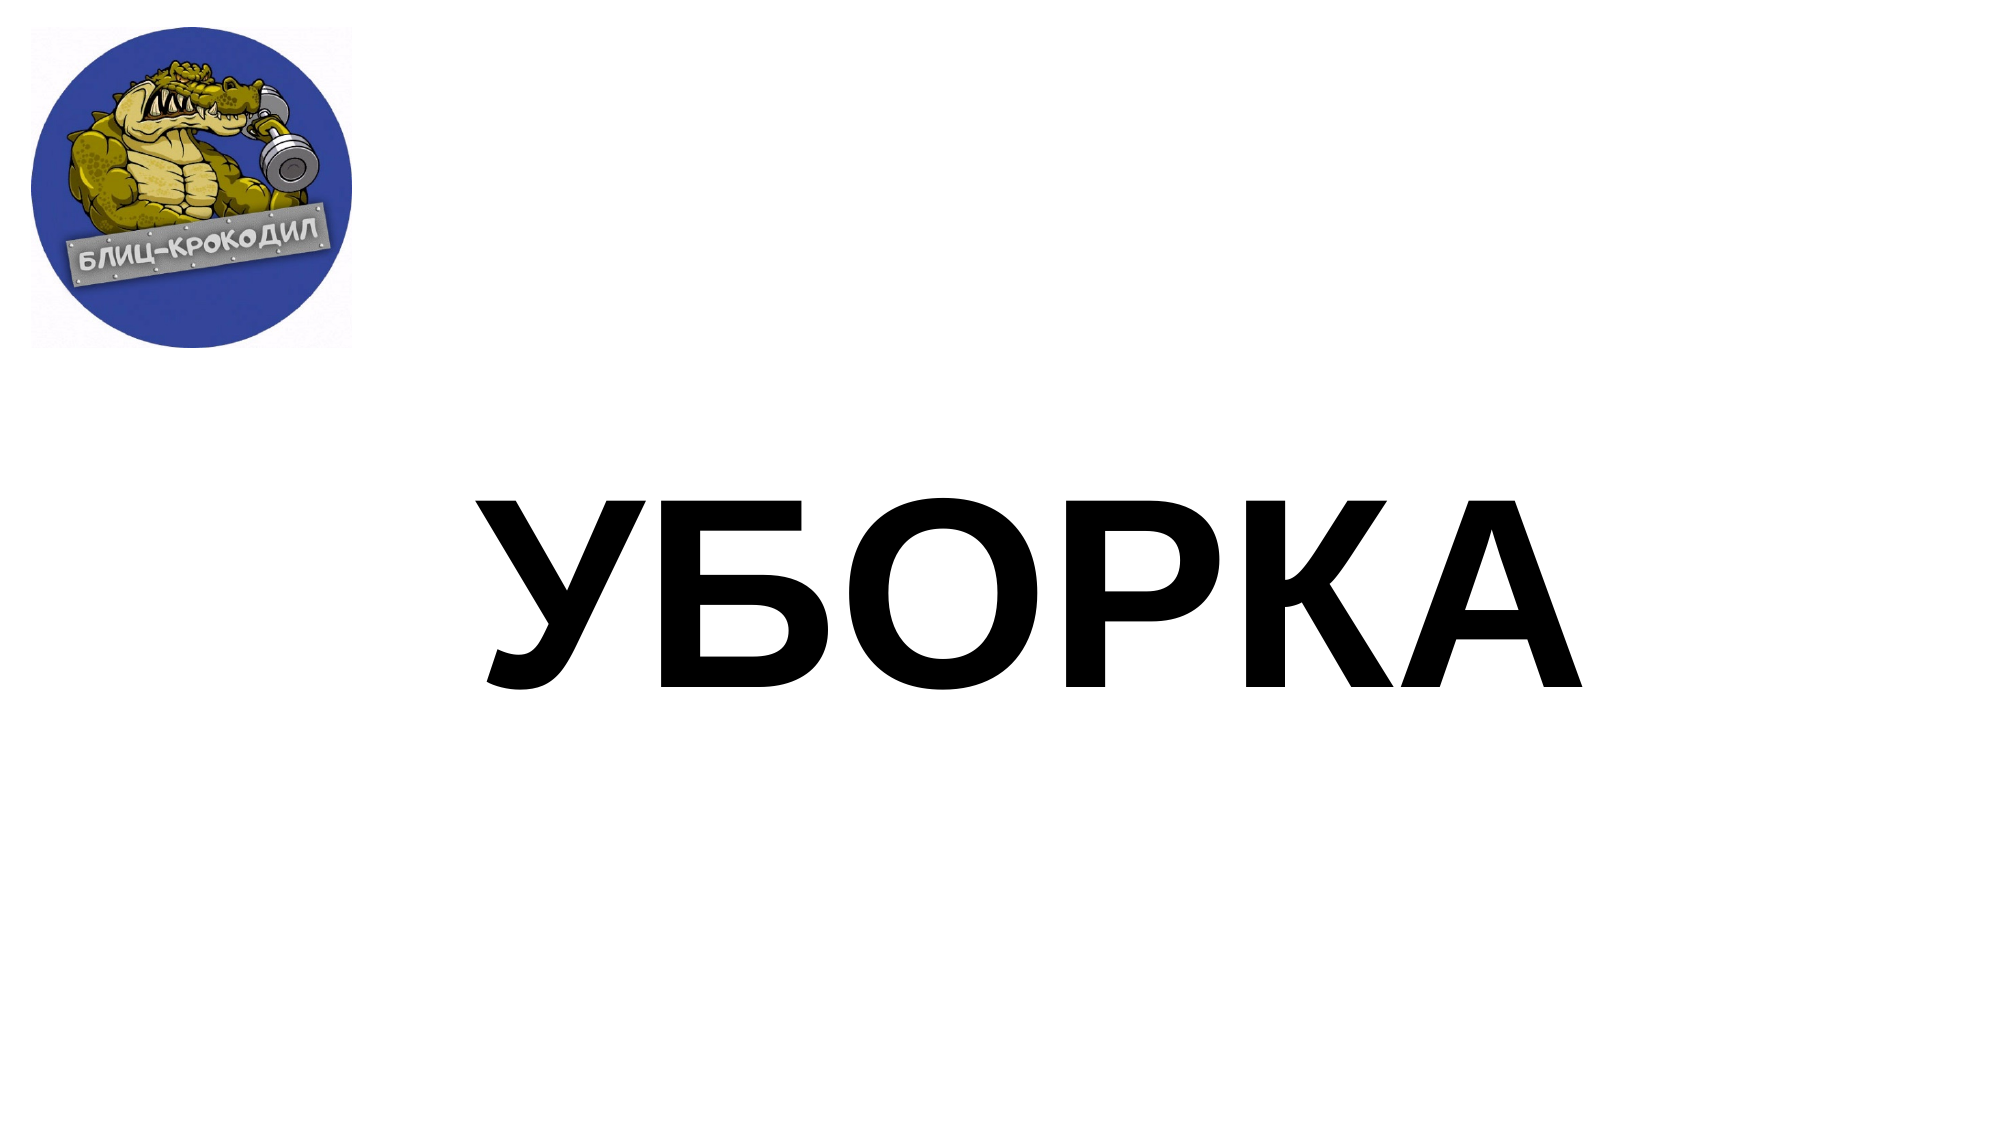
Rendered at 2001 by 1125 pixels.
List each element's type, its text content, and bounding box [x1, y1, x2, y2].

title УБОРКА [282, 361, 1783, 754]
picture [31, 27, 352, 348]
